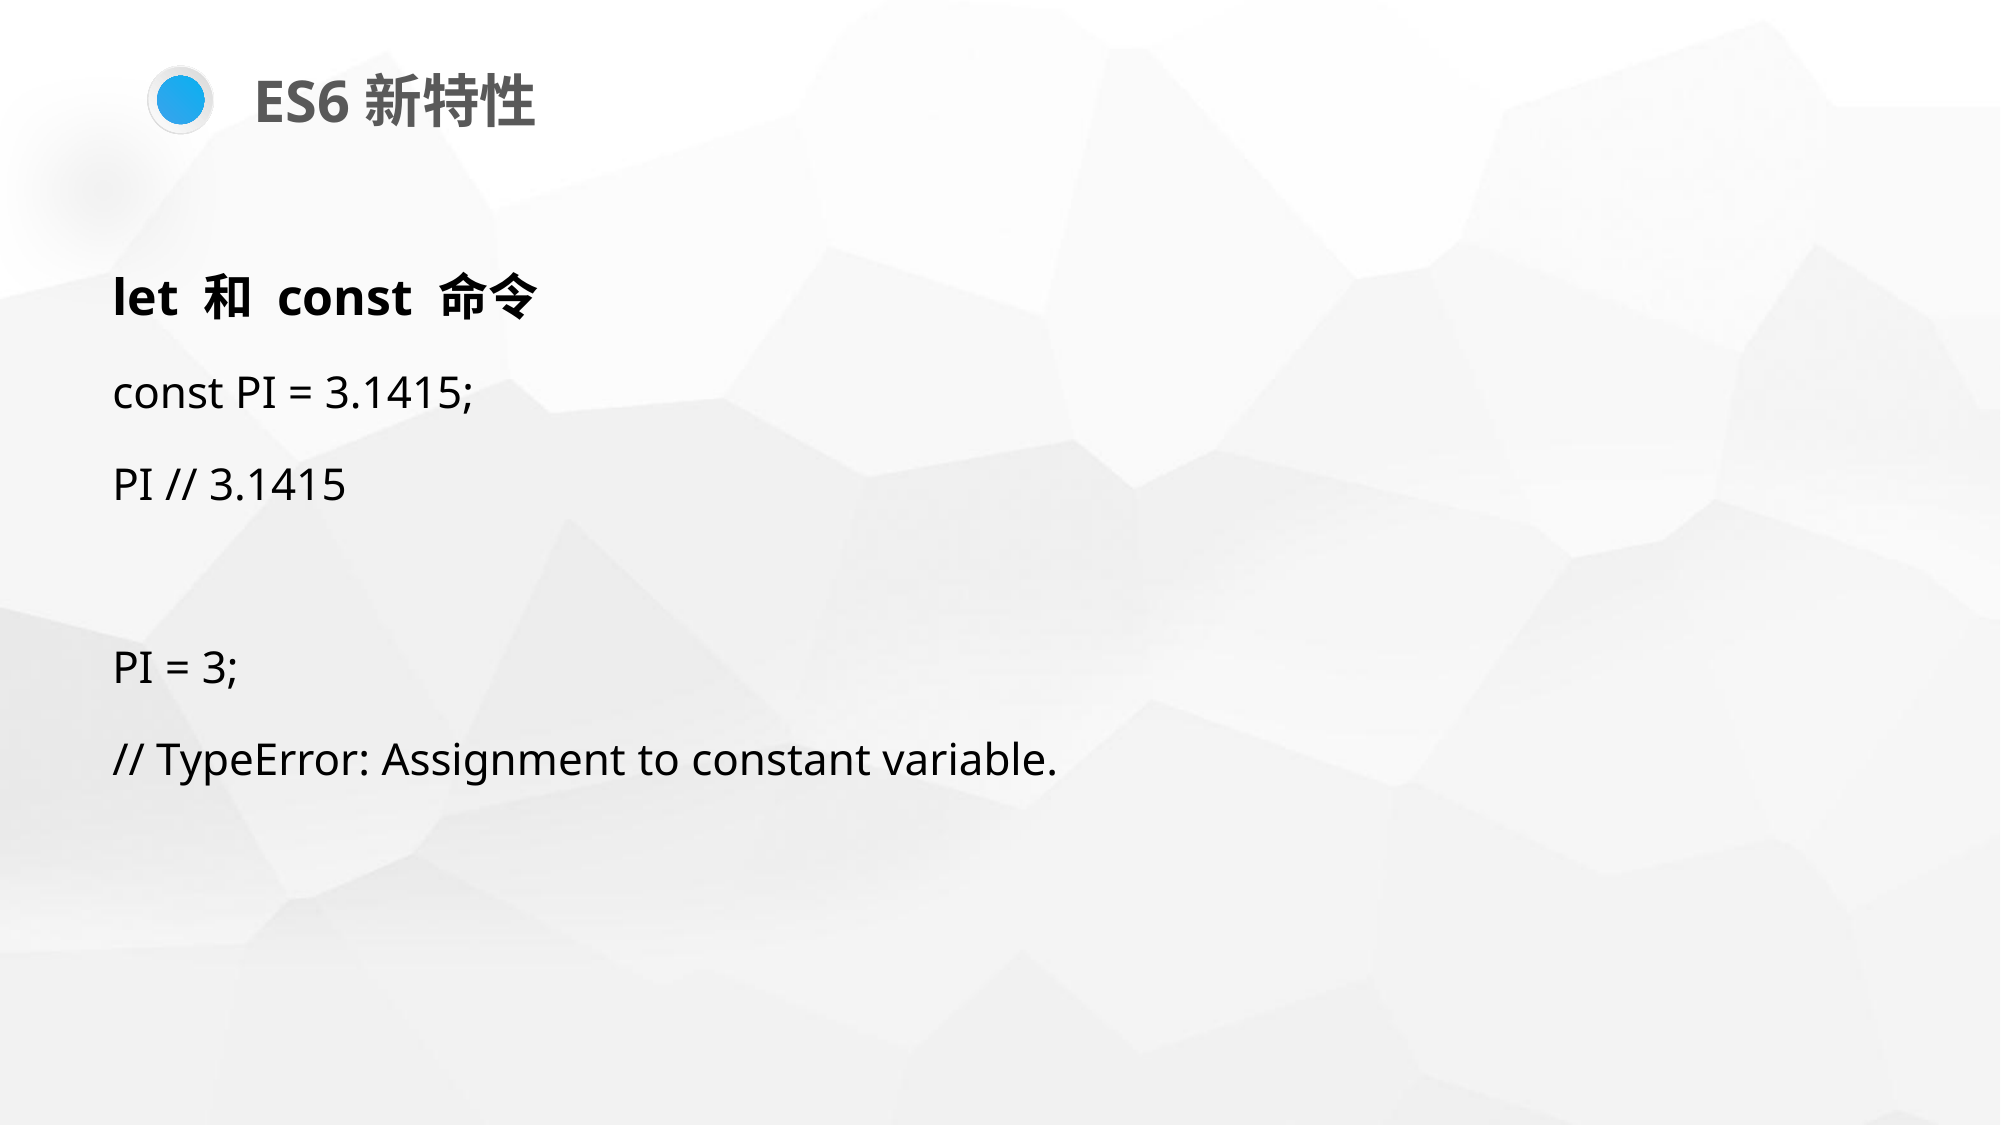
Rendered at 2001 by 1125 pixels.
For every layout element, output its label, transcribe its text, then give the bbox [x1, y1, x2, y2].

text_box let 和 const 命令 const PI = 3.1415; PI // 3.1415 PI = 3; // TypeError: Assignment to constant variable. [97, 228, 1932, 884]
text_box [147, 65, 215, 135]
picture [0, 0, 2001, 1125]
text_box ES6新特性 [221, 55, 790, 143]
